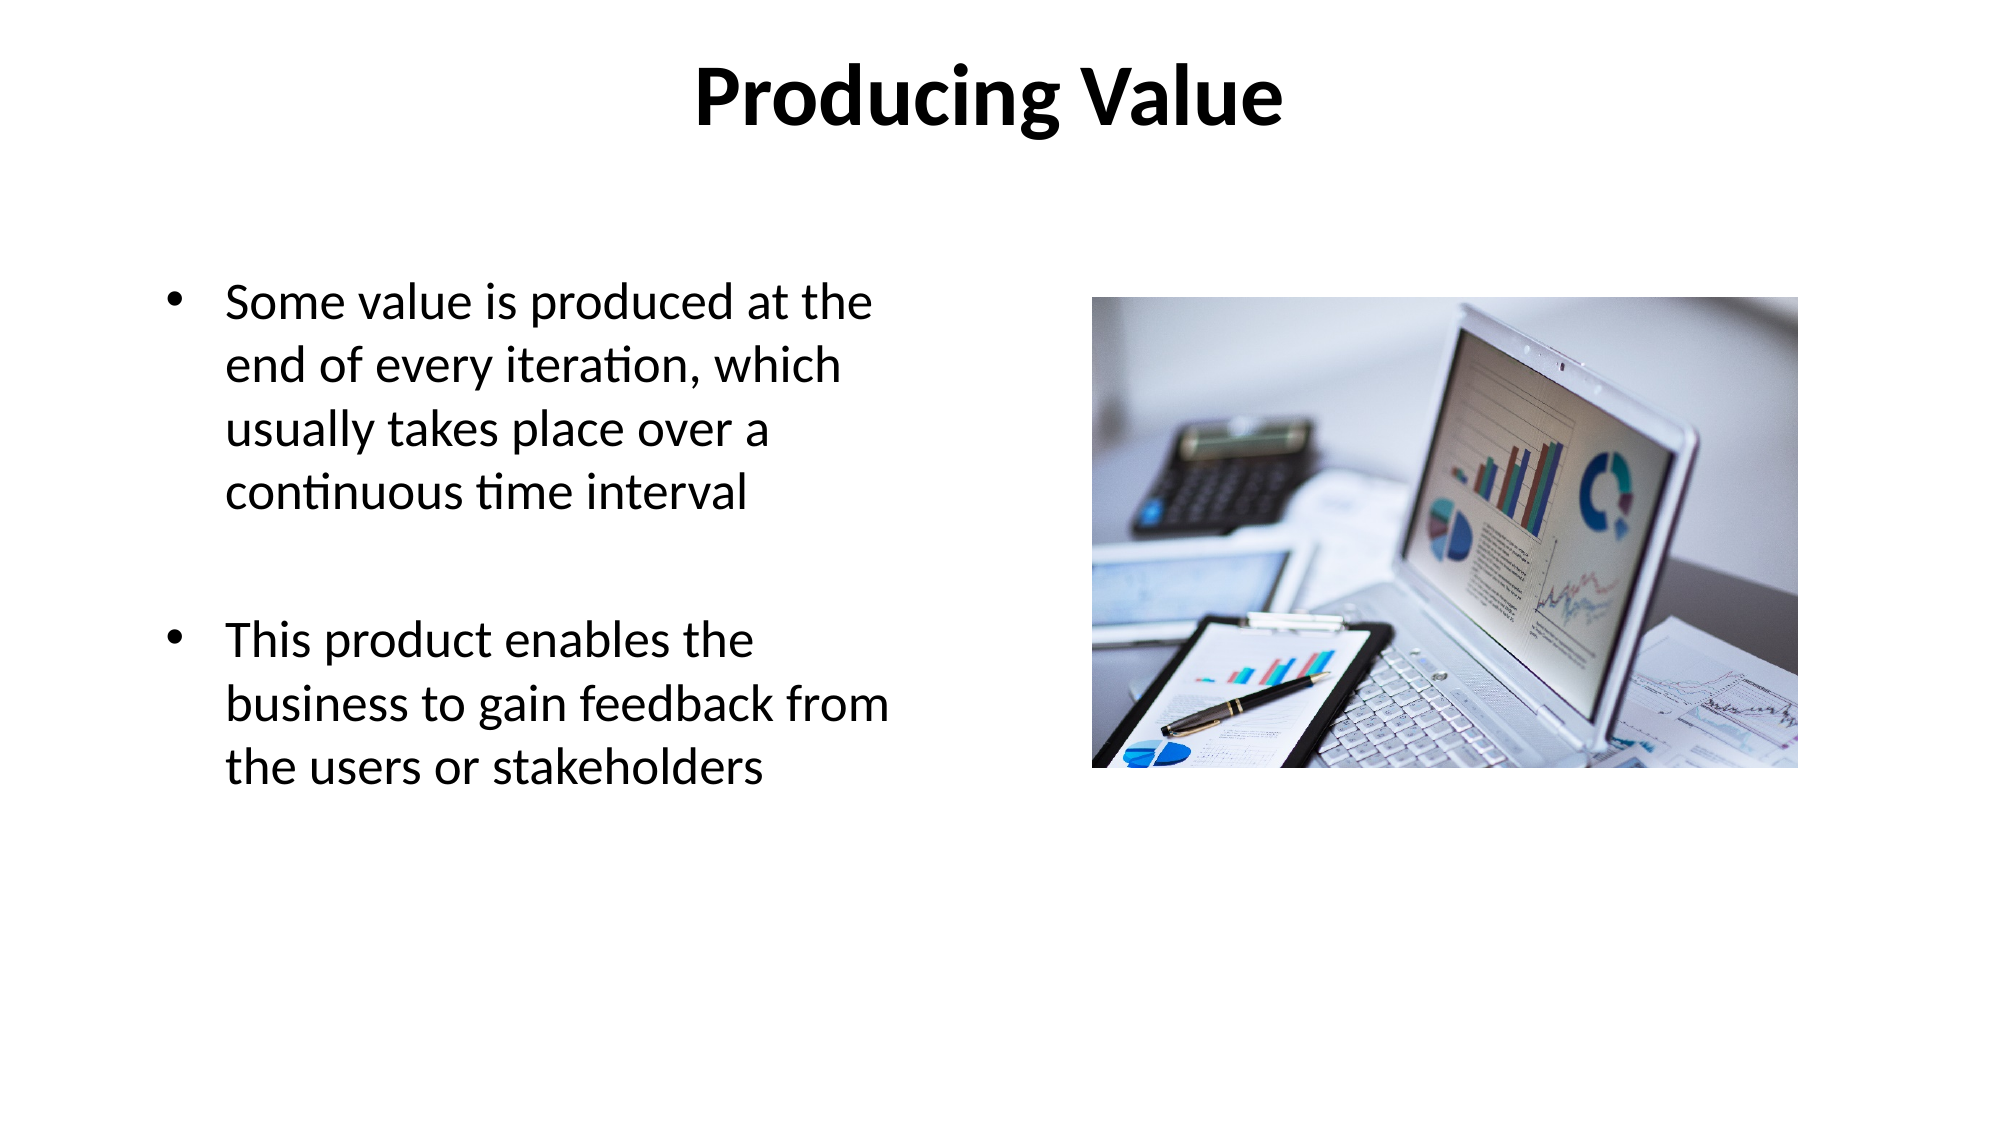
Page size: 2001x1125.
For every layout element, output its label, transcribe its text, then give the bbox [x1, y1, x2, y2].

text_box Some value is produced at the end of every iteration, which usually takes place over a continuous time interval This product enables the business to gain feedback from the users or stakeholders [149, 258, 934, 865]
picture [1092, 297, 1798, 768]
text_box Producing Value [62, 25, 1938, 155]
